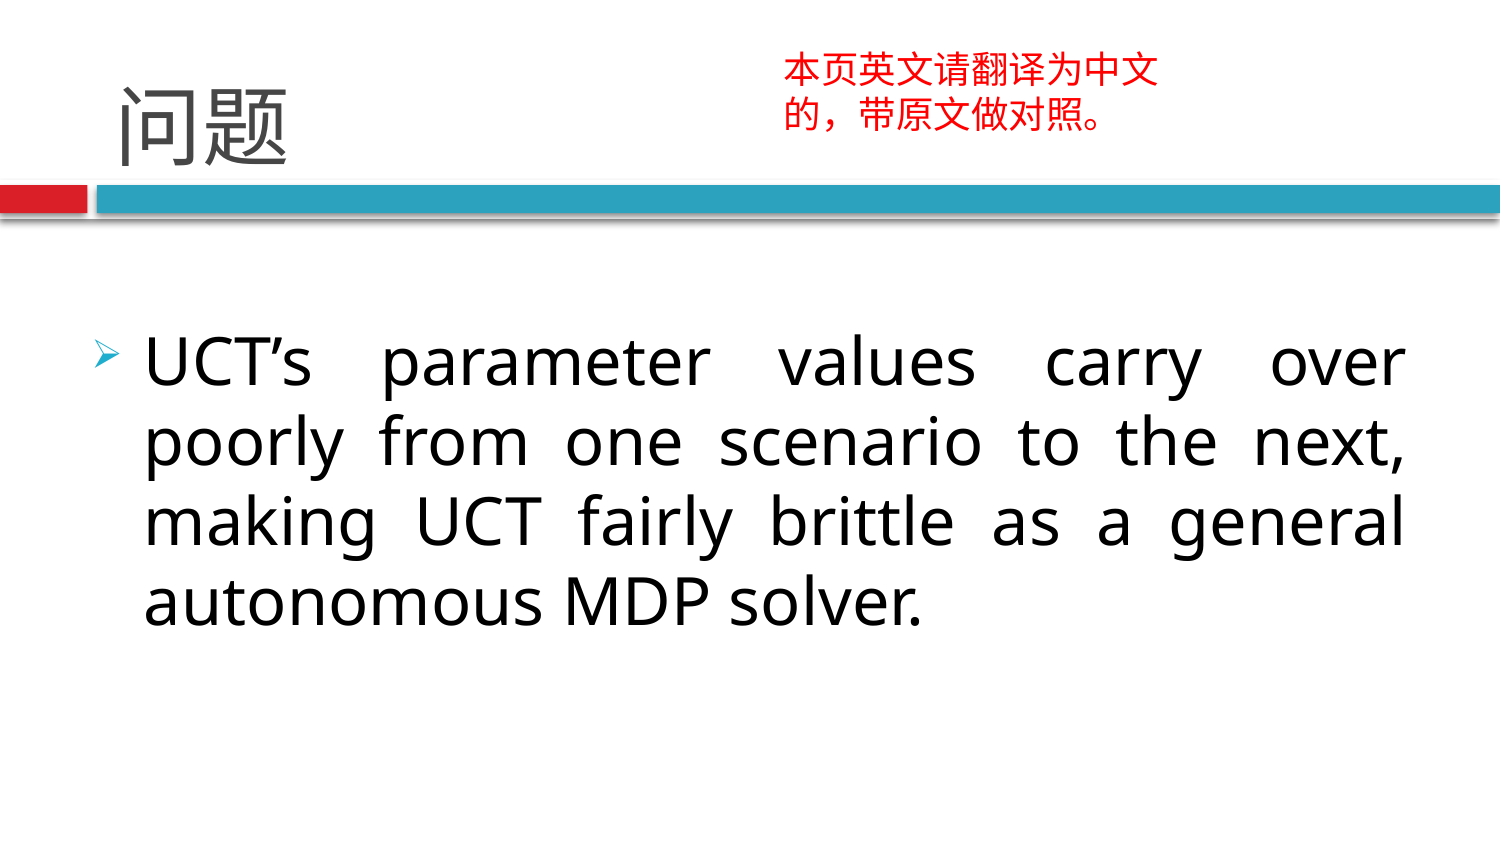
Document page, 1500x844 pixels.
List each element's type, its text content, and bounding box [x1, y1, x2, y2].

text_box 本页英文请翻译为中文的，带原文做对照。 [768, 38, 1242, 144]
title 问题 [99, 19, 1438, 185]
list UCT’s parameter values carry over poorly from one scenario to the next, making UCT fairly brittle as a general autonomous MDP solver. [76, 221, 1424, 824]
